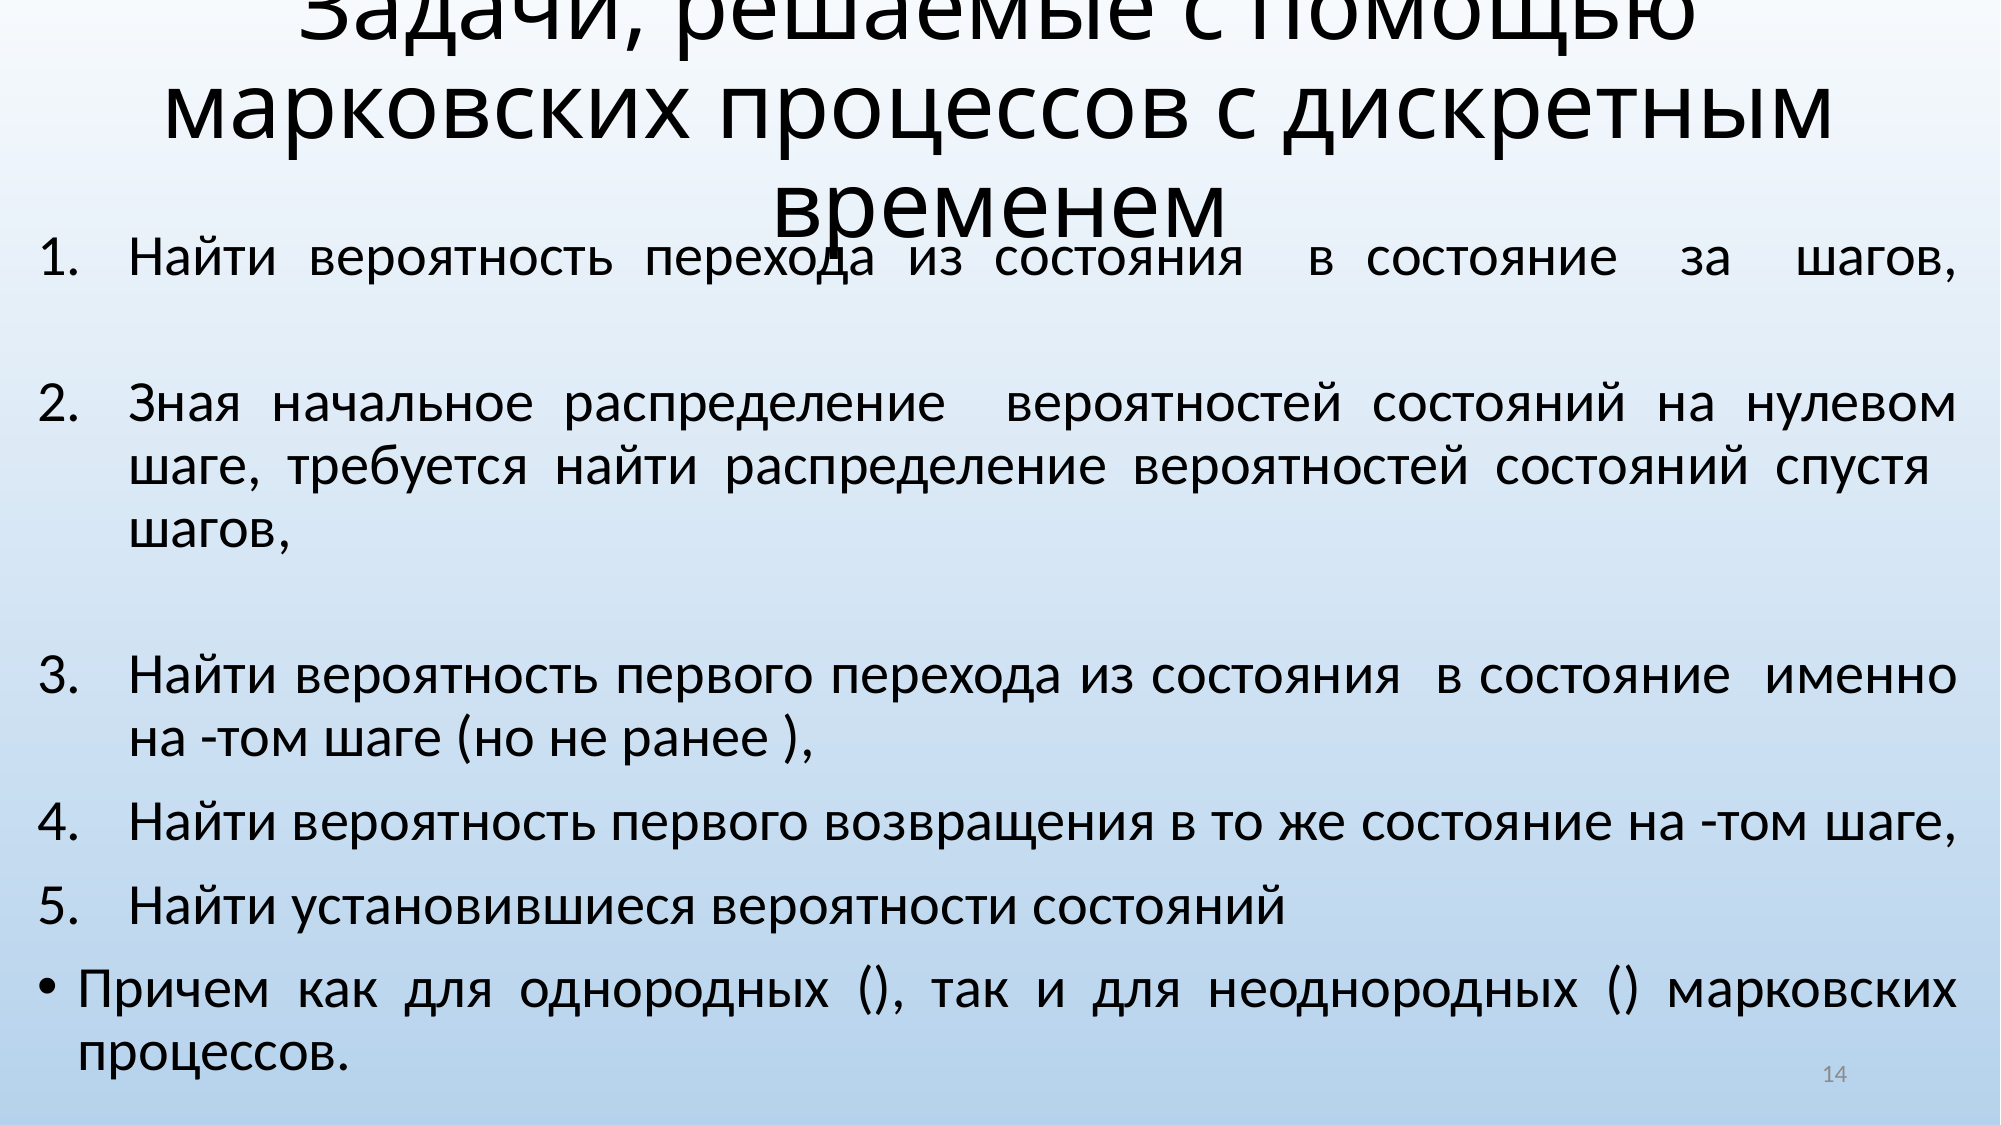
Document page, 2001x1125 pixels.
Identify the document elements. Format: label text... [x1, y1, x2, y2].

title Задачи, решаемые с помощью марковских процессов с дискретным временем [41, 0, 1959, 218]
slide_number 14 [1412, 1042, 1863, 1103]
